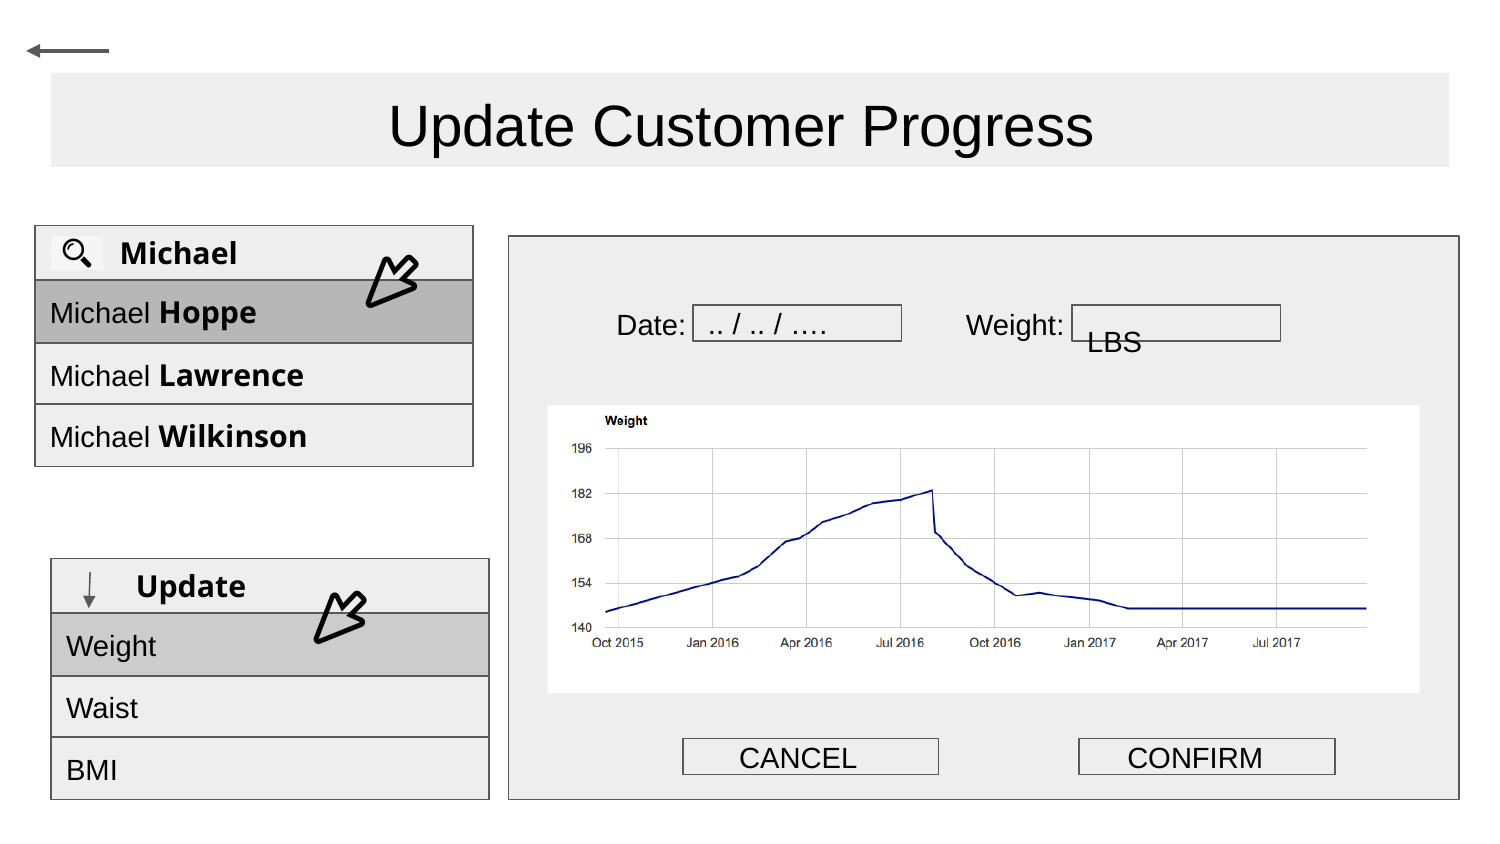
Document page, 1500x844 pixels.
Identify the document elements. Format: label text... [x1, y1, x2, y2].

text_box CANCEL [682, 738, 939, 775]
text_box Waist [51, 675, 490, 737]
picture [547, 405, 1420, 694]
text_box CONFIRM [1079, 738, 1336, 775]
title Update Customer Progress [51, 72, 1449, 167]
text_box Michael Hoppe [34, 280, 473, 342]
text_box BMI [51, 737, 490, 800]
text_box Date: Weight: [601, 291, 1317, 386]
picture [50, 235, 103, 270]
text_box Update [51, 558, 490, 613]
picture [349, 237, 432, 320]
text_box Michael Wilkinson [34, 404, 473, 467]
picture [297, 573, 380, 656]
text_box [508, 236, 1459, 800]
text_box Weight [51, 613, 490, 675]
text_box .. / .. / …. [692, 304, 902, 341]
text_box Michael Lawrence [34, 342, 473, 404]
text_box Michael [34, 225, 473, 280]
text_box LBS [1072, 304, 1281, 341]
